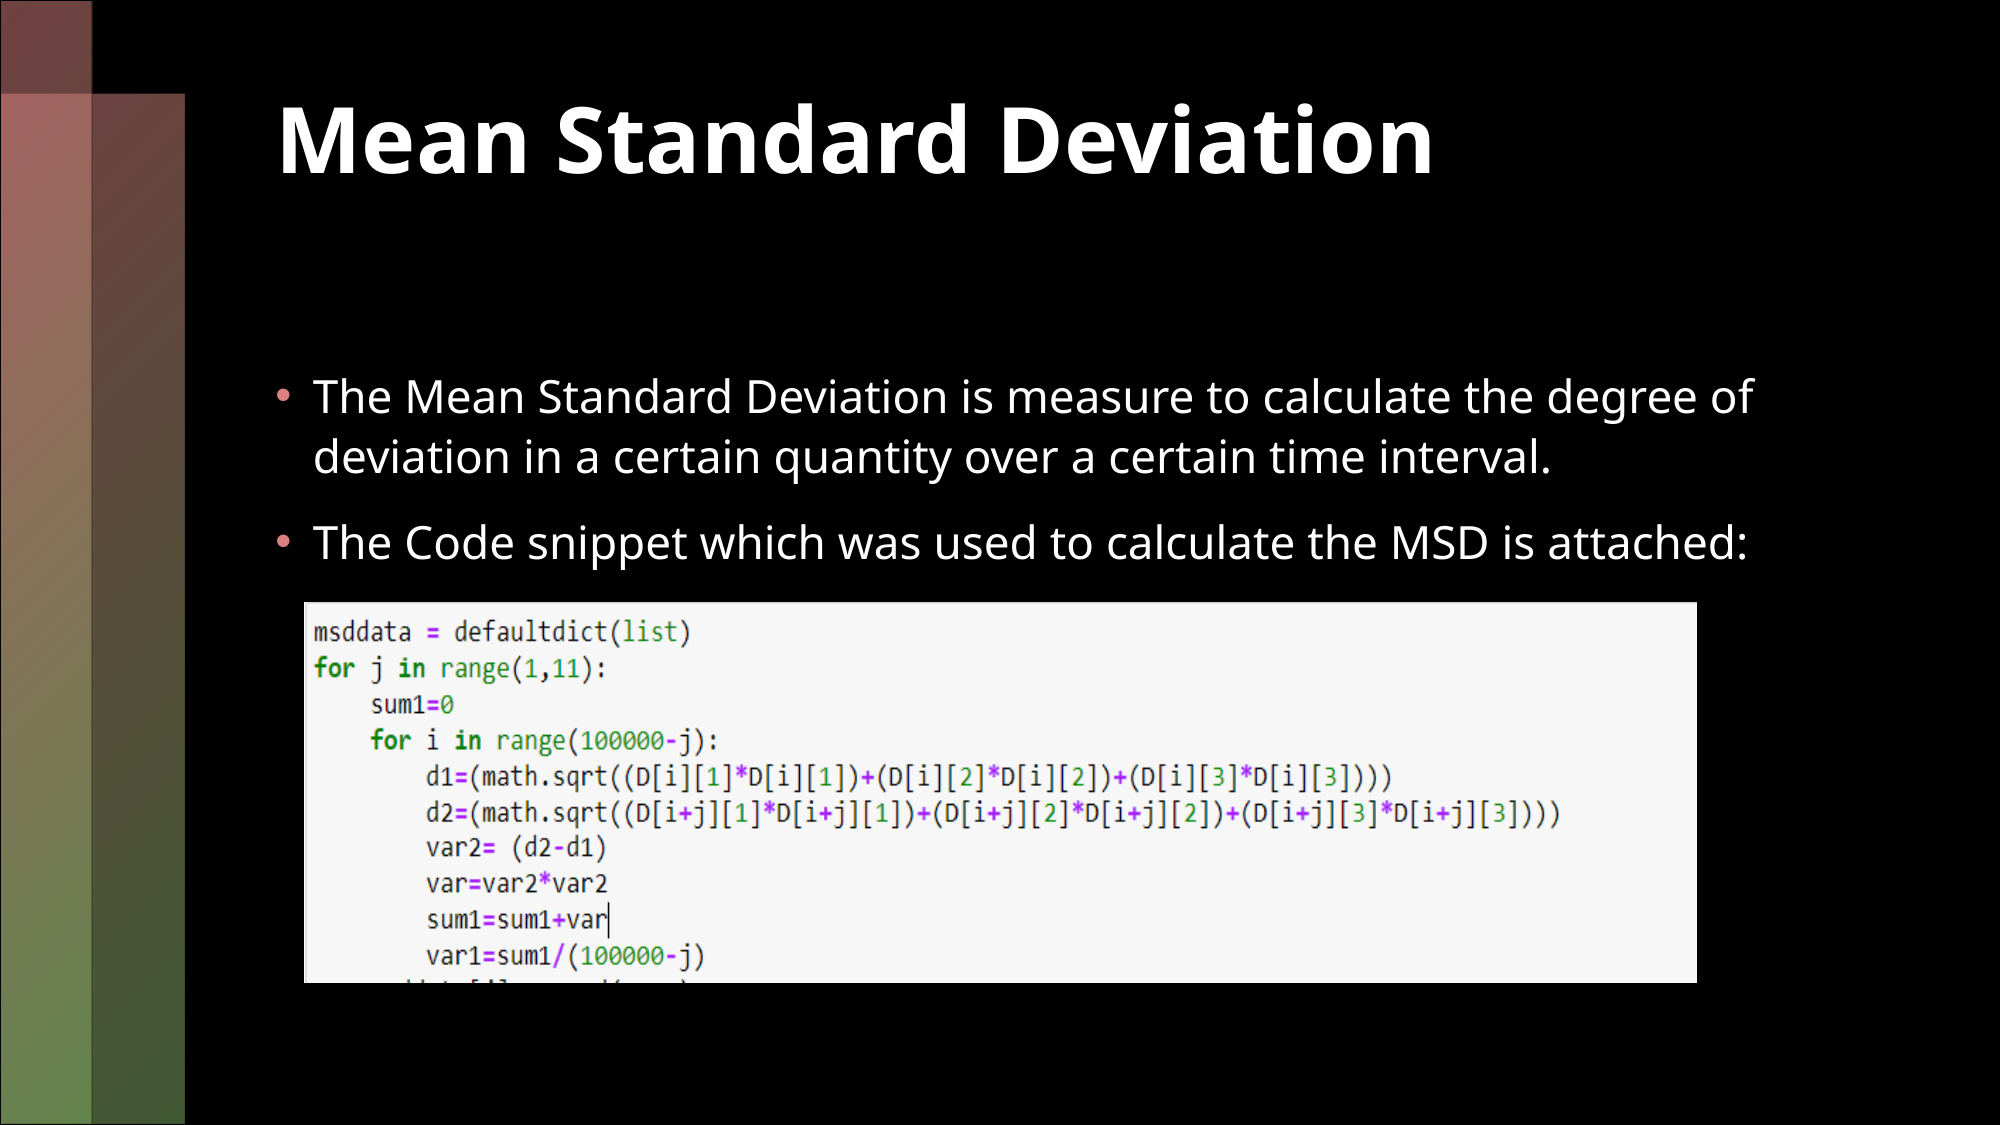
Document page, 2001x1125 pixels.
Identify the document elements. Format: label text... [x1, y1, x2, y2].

title Mean Standard Deviation [260, 74, 1817, 329]
picture [303, 602, 1697, 983]
list The Mean Standard Deviation is measure to calculate the degree of deviation in a certain quantity over a certain time interval. The Code snippet which was used to calculate the MSD is attached: [260, 354, 1817, 999]
